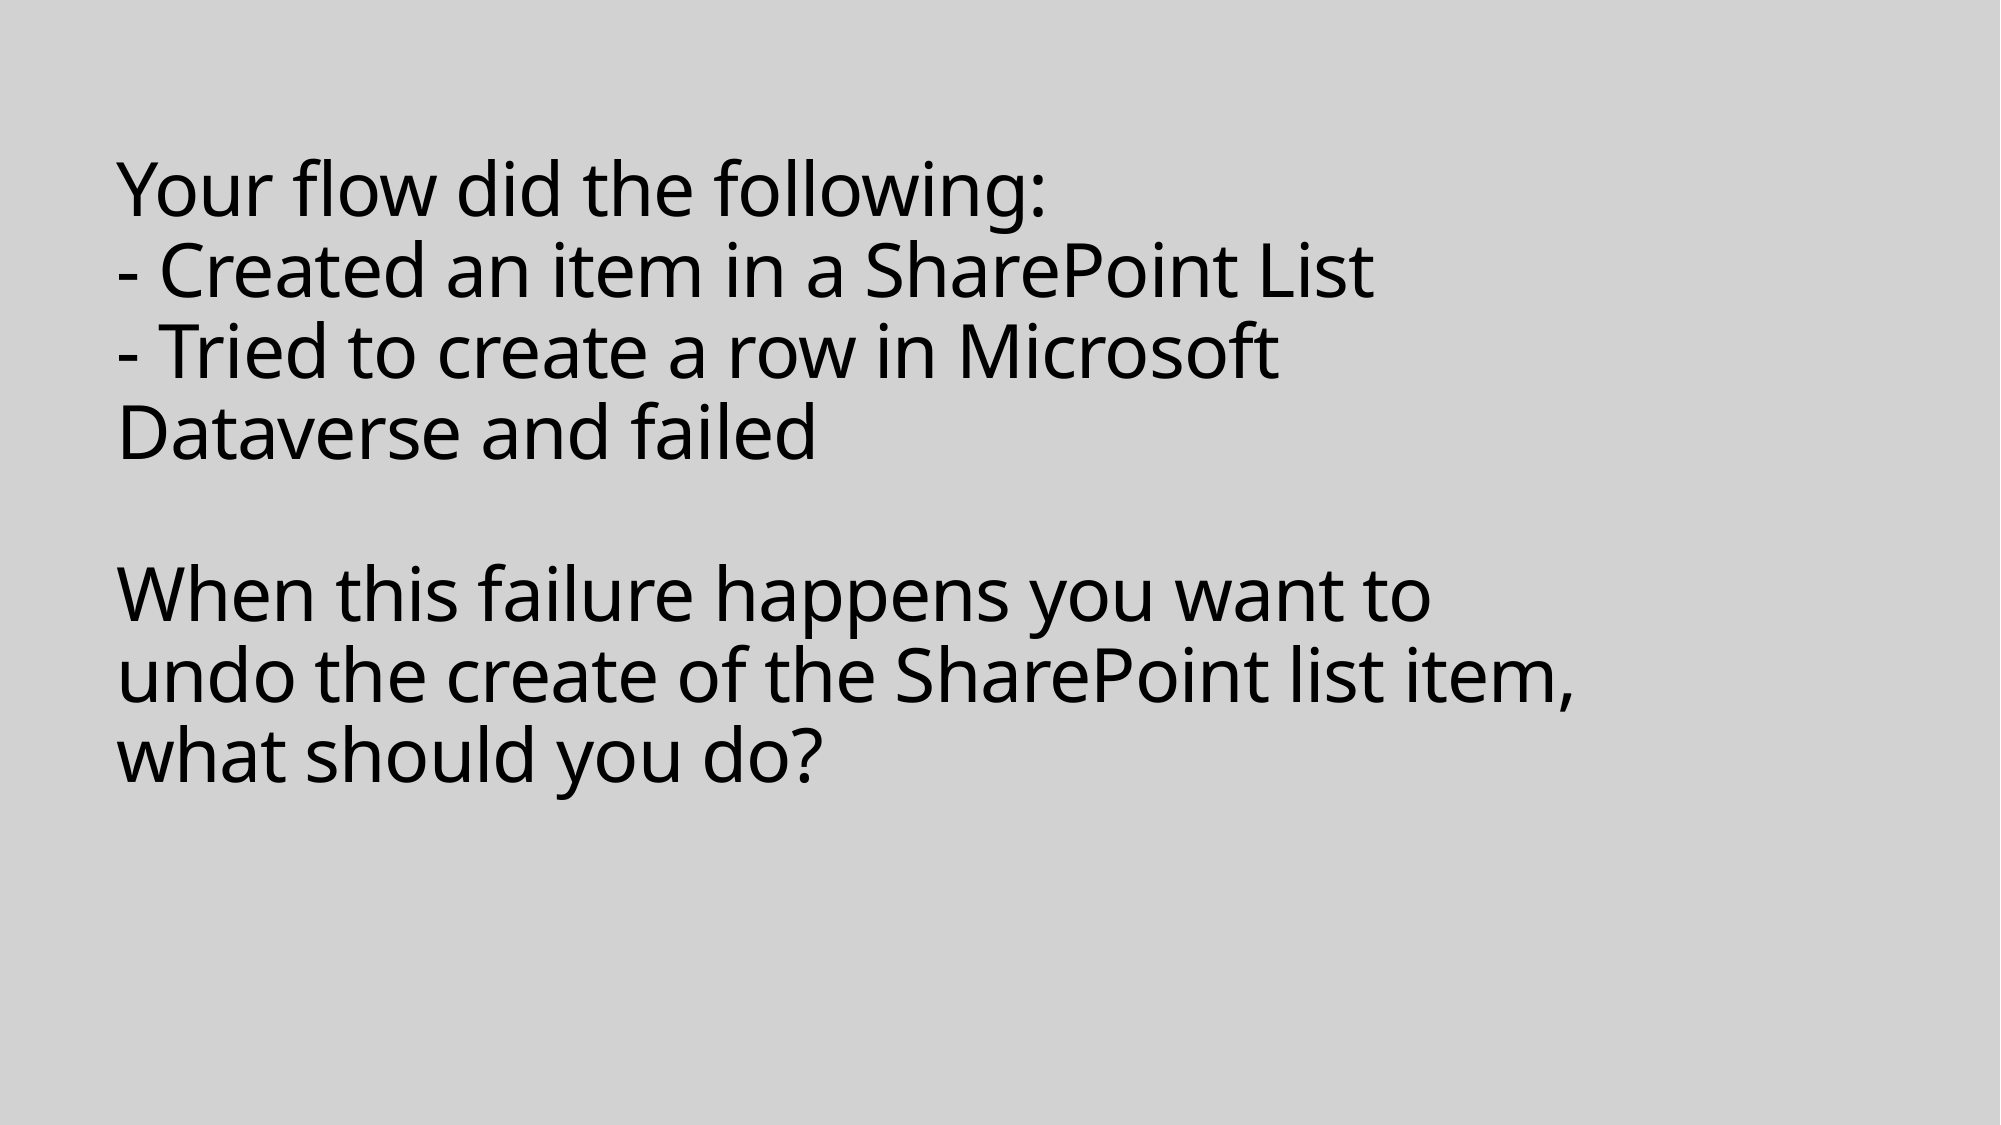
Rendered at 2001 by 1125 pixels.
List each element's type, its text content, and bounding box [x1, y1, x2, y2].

title Your flow did the following: - Created an item in a SharePoint List - Tried to create a row in Microsoft Dataverse and failed When this failure happens you want to undo the create of the SharePoint list item, what should you do? [116, 144, 1617, 800]
